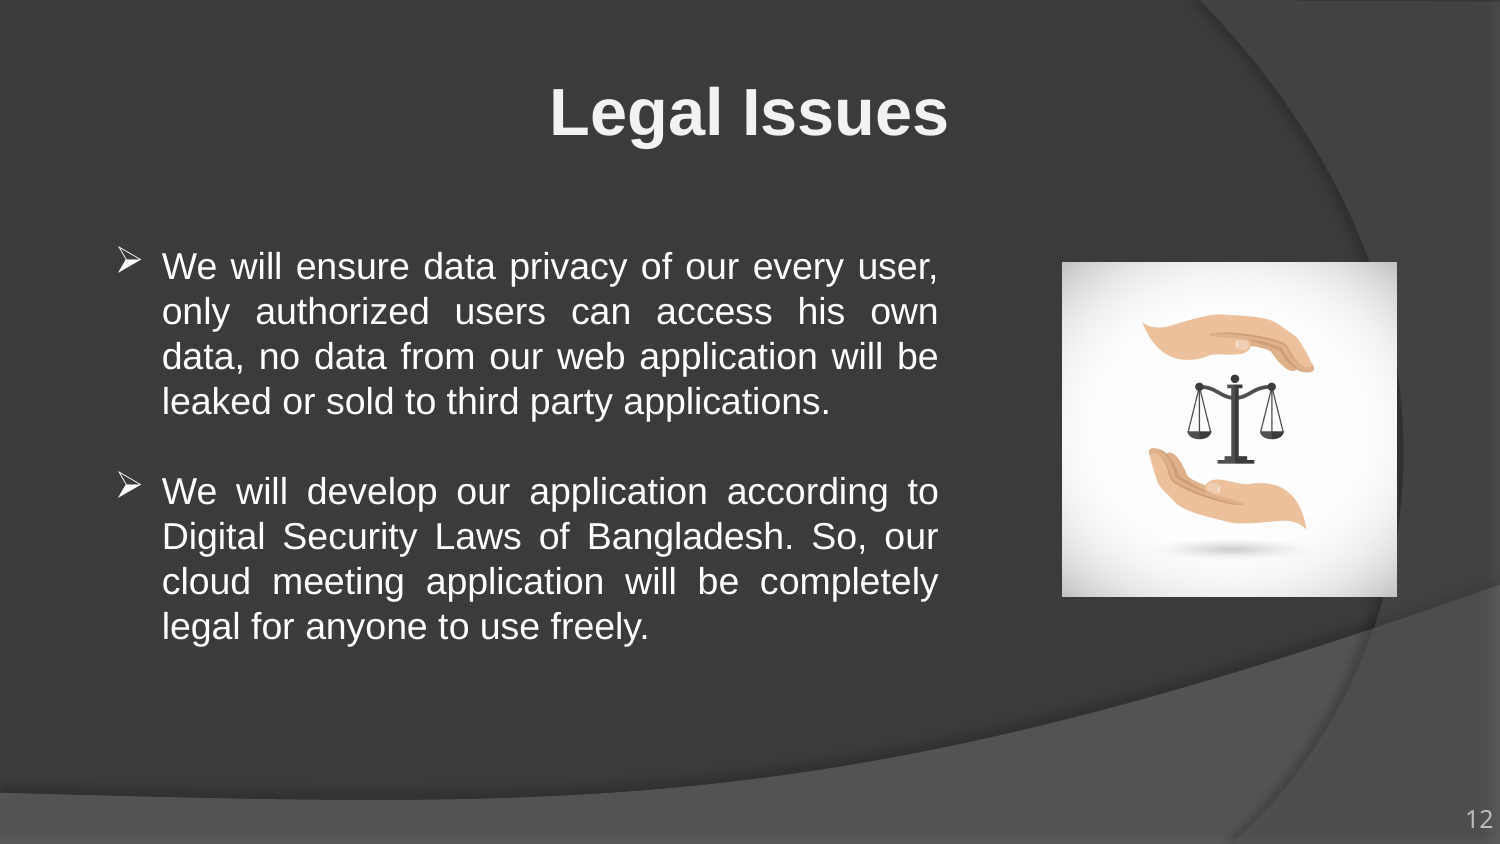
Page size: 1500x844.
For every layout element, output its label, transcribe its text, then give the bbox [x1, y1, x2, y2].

slide_number 12 [1418, 760, 1494, 838]
text_box We will ensure data privacy of our every user, only authorized users can access his own data, no data from our web application will be leaked or sold to third party applications. We will develop our application according to Digital Security Laws of Bangladesh. So, our cloud meeting application will be completely legal for anyone to use freely. [99, 234, 954, 655]
title Legal Issues [0, 84, 1500, 172]
picture [1062, 262, 1398, 598]
